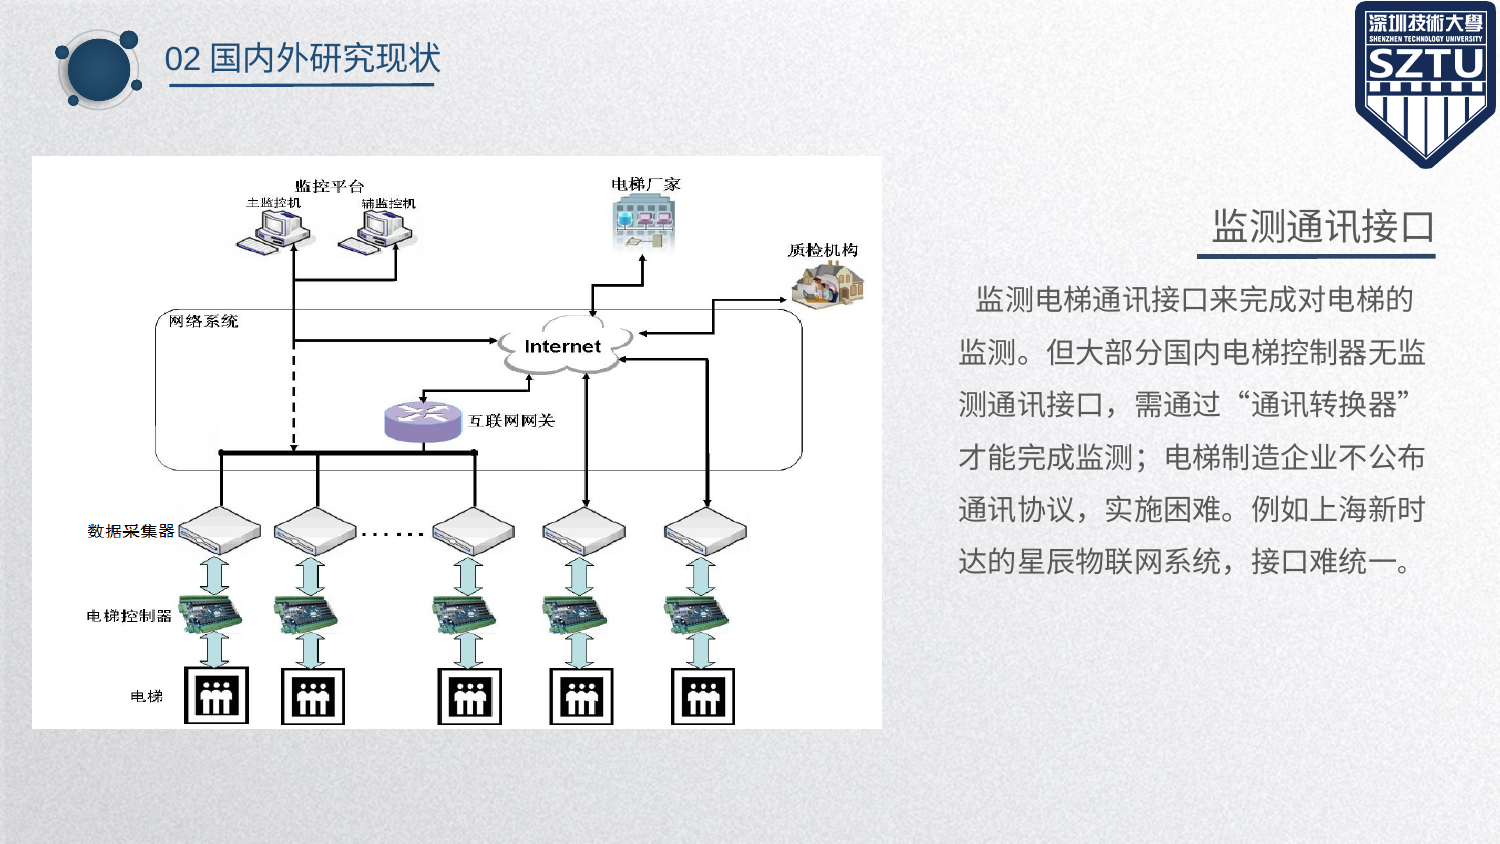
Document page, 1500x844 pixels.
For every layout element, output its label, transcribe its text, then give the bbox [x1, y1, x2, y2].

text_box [943, 195, 1500, 636]
text_box 02国内外研究现状 [149, 30, 458, 85]
picture [0, 0, 1500, 844]
